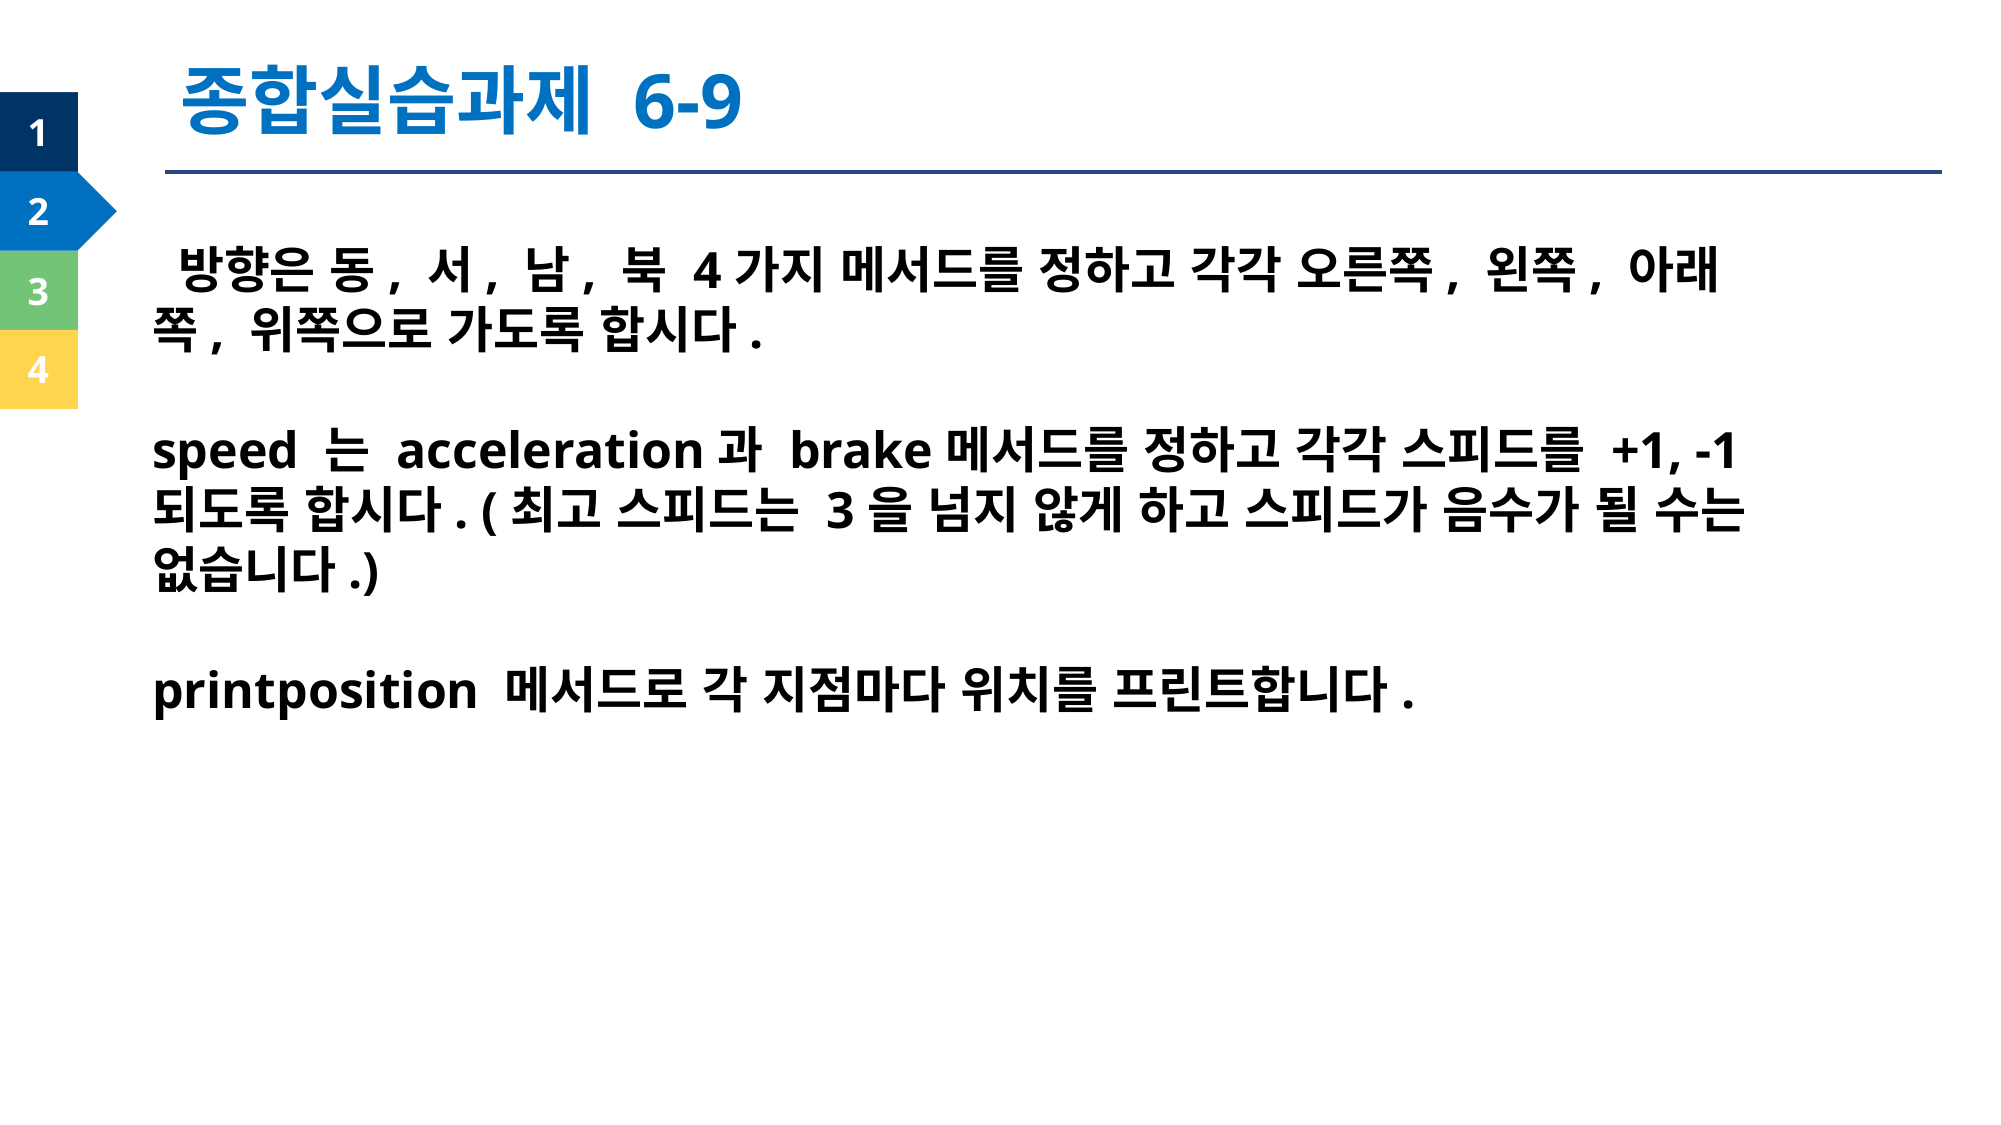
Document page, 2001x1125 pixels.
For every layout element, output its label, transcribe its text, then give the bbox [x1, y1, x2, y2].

text_box 방향은 동, 서, 남, 북 4가지 메서드를 정하고 각각 오른쪽, 왼쪽, 아래쪽, 위쪽으로 가도록 합시다. speed 는 acceleration과 brake메서드를 정하고 각각 스피드를 +1, -1되도록 합시다. (최고 스피드는 3을 넘지 않게 하고 스피드가 음수가 될 수는 없습니다.) printposition 메서드로 각 지점마다 위치를 프린트합니다. [137, 231, 1790, 726]
text_box [137, 299, 1863, 1014]
list 종합실습과제 6-9 [165, 36, 1914, 172]
